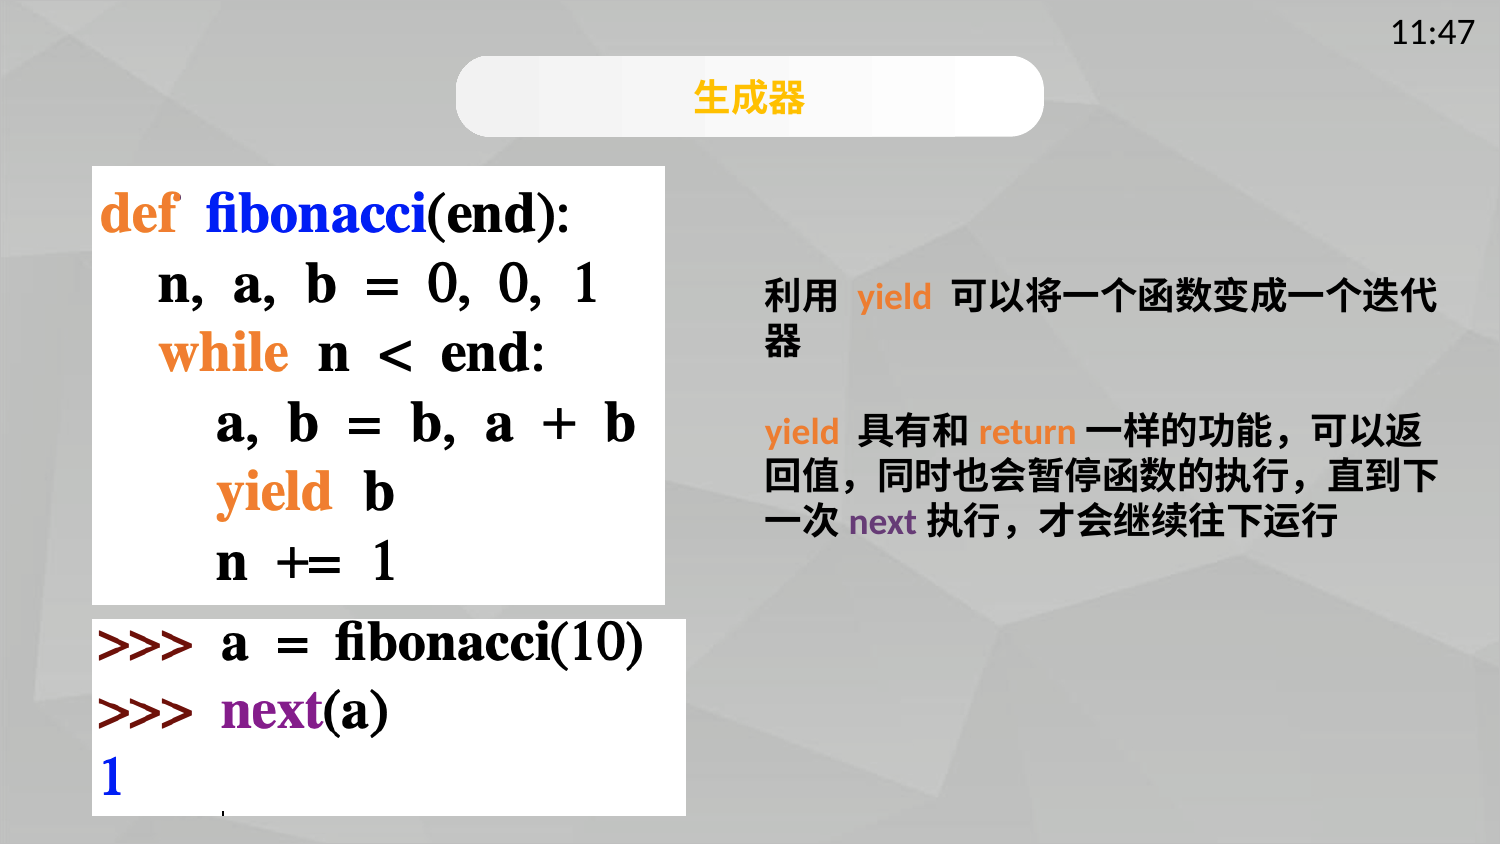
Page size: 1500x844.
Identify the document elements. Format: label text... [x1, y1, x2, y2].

picture [1, 1, 1499, 843]
text_box 利用 yield 可以将一个函数变成一个迭代器 yield 具有和return一样的功能，可以返回值，同时也会暂停函数的执行，直到下一次next执行，才会继续往下运行 [750, 264, 1475, 550]
text_box 生成器 [454, 54, 1046, 138]
